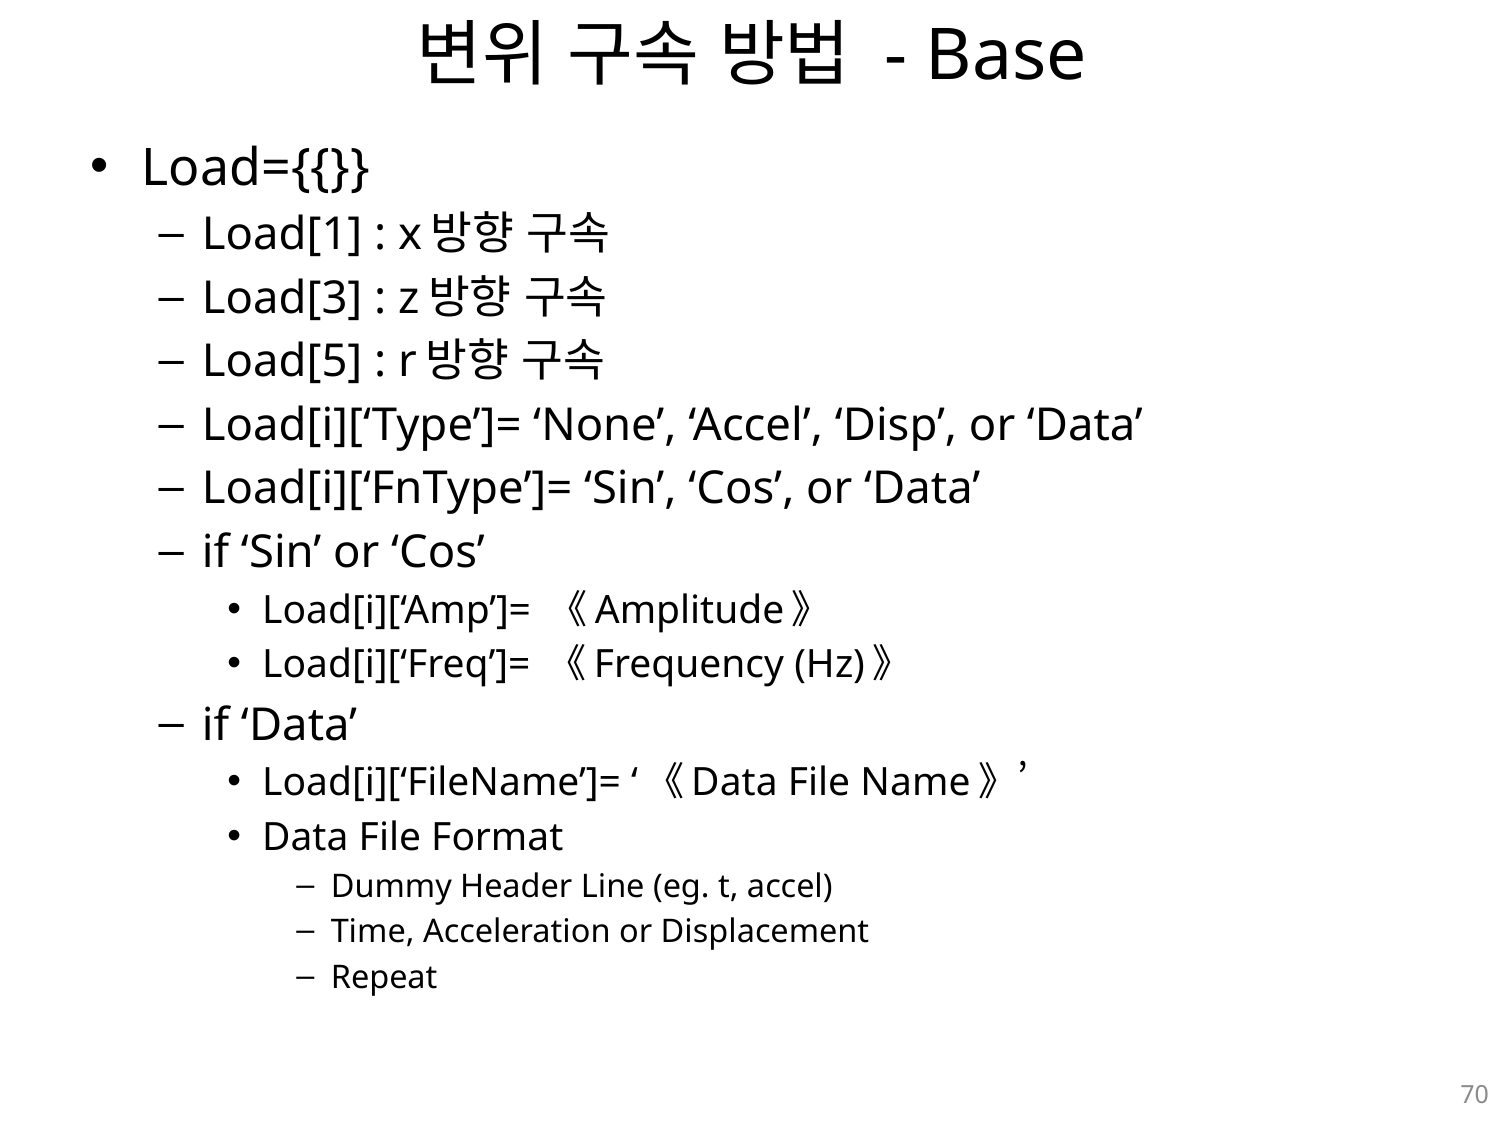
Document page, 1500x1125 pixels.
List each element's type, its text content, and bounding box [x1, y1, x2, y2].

slide_number 70 [1153, 1065, 1500, 1125]
list Load={{}} Load[1] : x방향 구속 Load[3] : z방향 구속 Load[5] : r방향 구속 Load[i][‘Type’]= ‘None’, ‘Accel’, ‘Disp’, or ‘Data’ Load[i][‘FnType’]= ‘Sin’, ‘Cos’, or ‘Data’ if ‘Sin’ or ‘Cos’ Load[i][‘Amp’]= 《Amplitude》 Load[i][‘Freq’]= 《Frequency (Hz)》 if ‘Data’ Load[i][‘FileName’]= ‘《Data File Name》’ Data File Format Dummy Header Line (eg. t, accel) Time, Acceleration or Displacement Repeat [75, 125, 1425, 1005]
title 변위 구속 방법 - Base [76, 0, 1427, 102]
